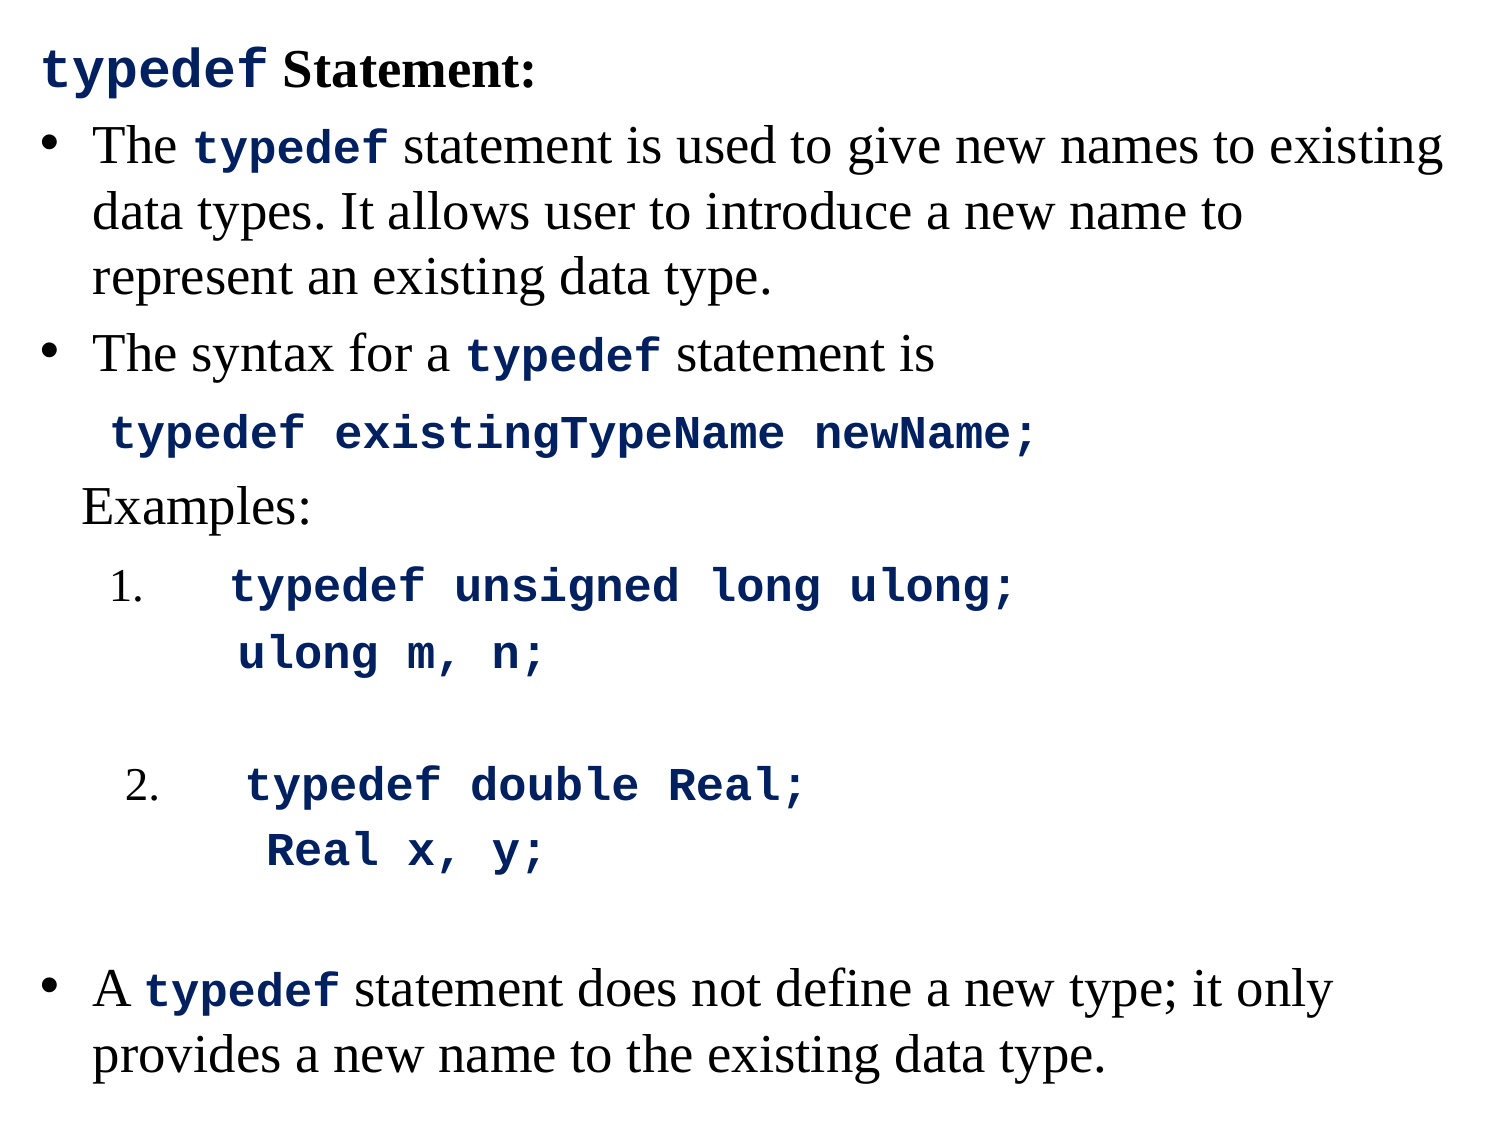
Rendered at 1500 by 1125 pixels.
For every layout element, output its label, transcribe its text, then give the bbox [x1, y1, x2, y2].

list typedef Statement: The typedef statement is used to give new names to existing data types. It allows user to introduce a new name to represent an existing data type. The syntax for a typedef statement is typedef existingTypeName newName; Examples: 1. typedef unsigned long ulong; ulong m, n; 2. typedef double Real; Real x, y; A typedef statement does not define a new type; it only provides a new name to the existing data type. [24, 24, 1475, 1100]
